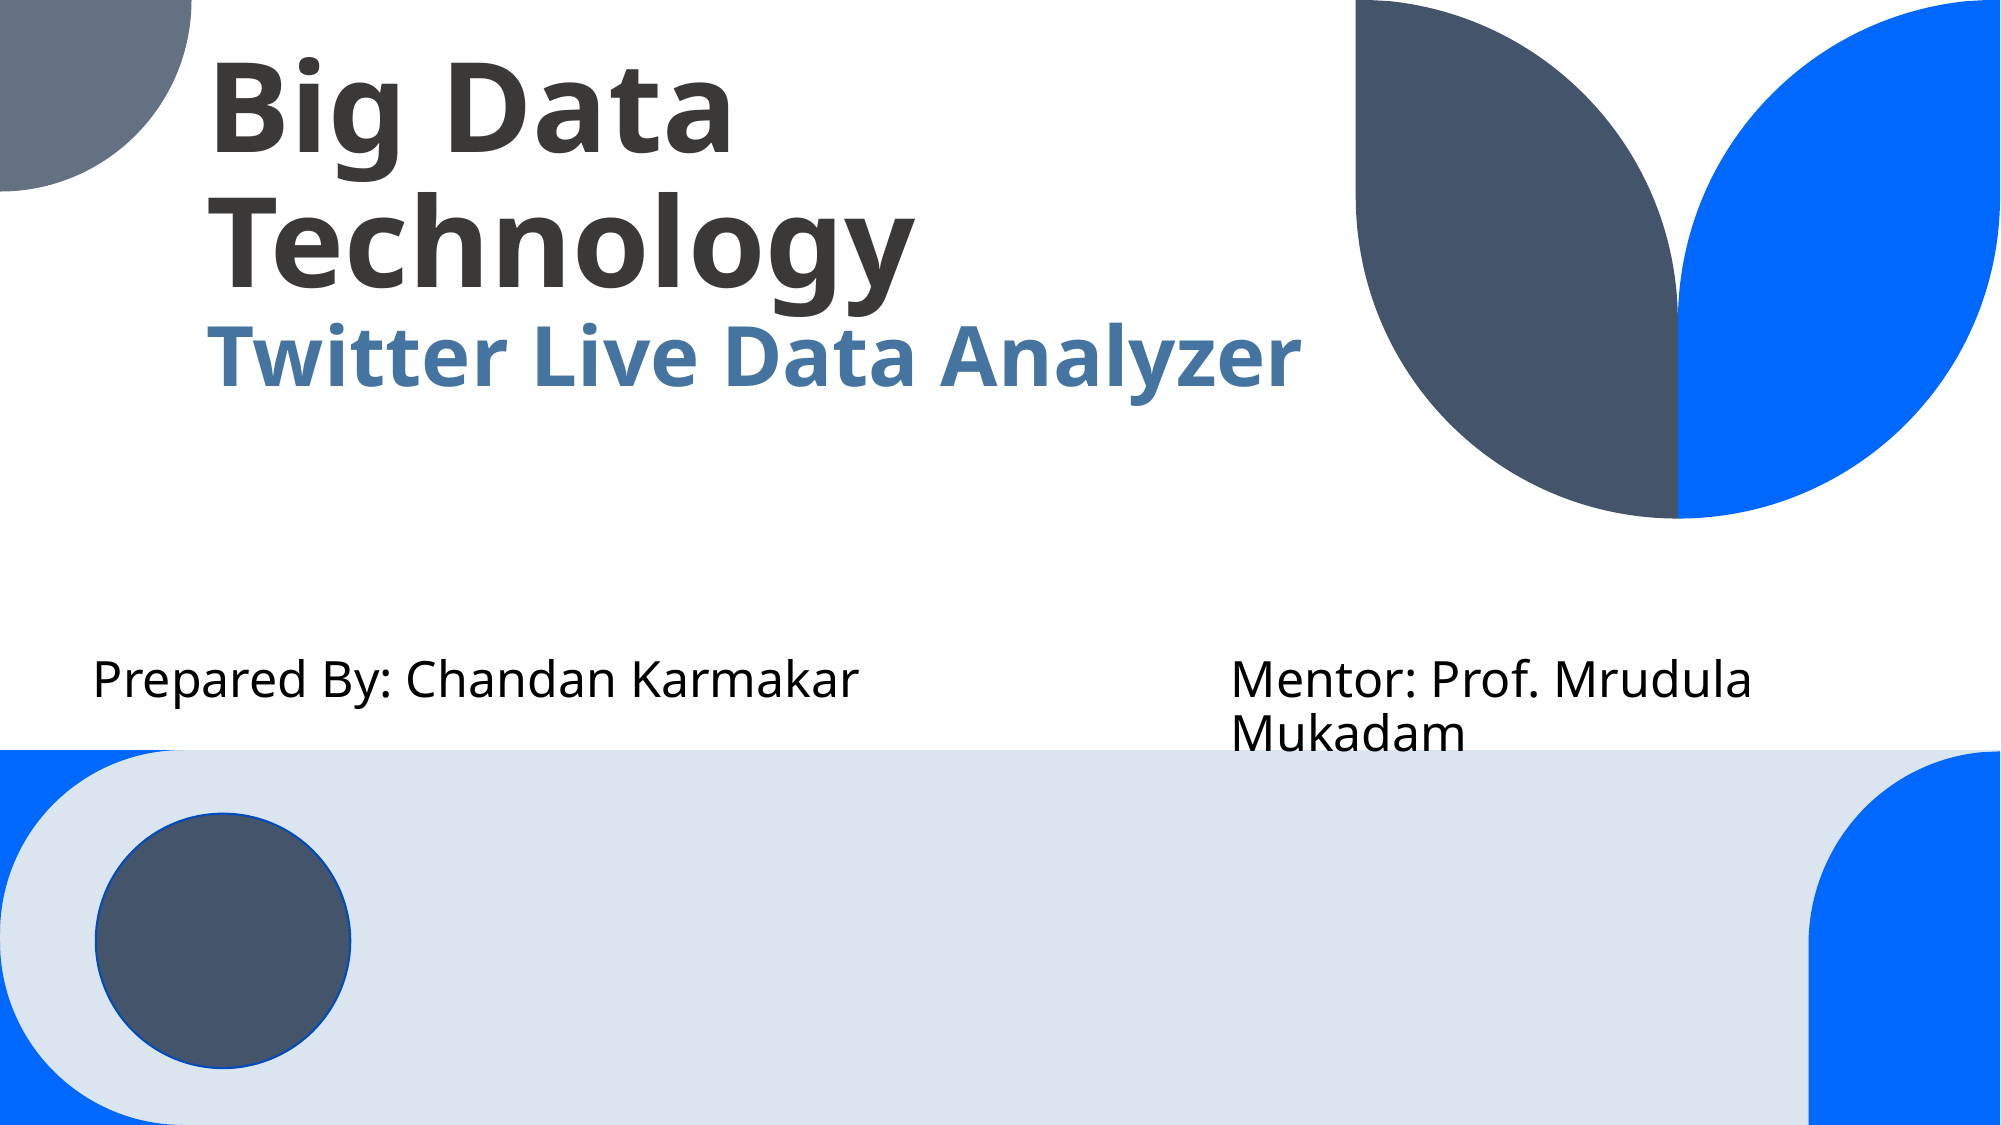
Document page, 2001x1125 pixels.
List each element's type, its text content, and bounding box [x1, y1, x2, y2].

title Big Data Technology Twitter Live Data Analyzer [191, 20, 1356, 413]
text_box Mentor: Prof. Mrudula Mukadam [1215, 646, 1957, 779]
subtitle Prepared By: Chandan Karmakar [77, 646, 1121, 779]
